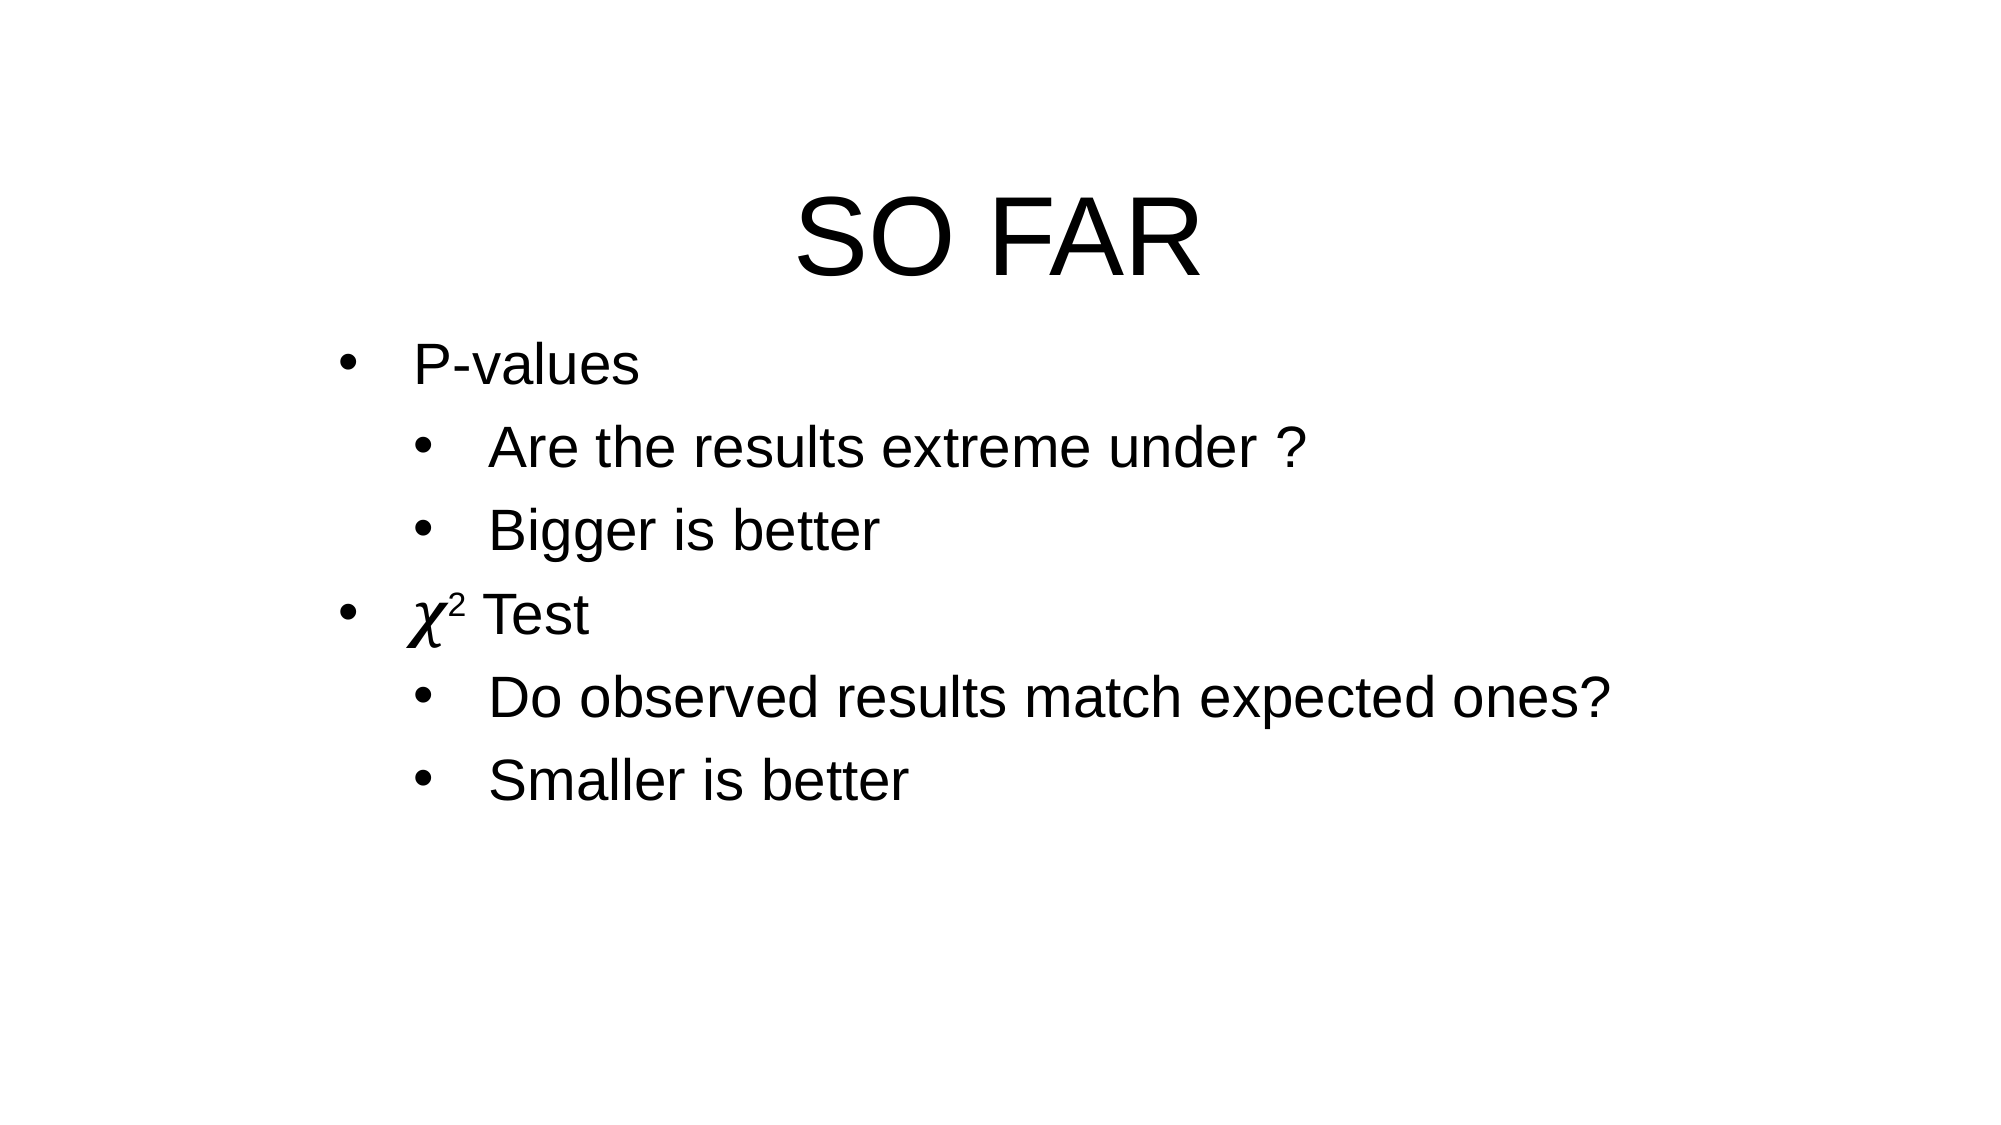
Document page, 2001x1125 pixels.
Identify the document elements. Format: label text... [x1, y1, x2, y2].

text_box SO FAR [323, 155, 1676, 306]
